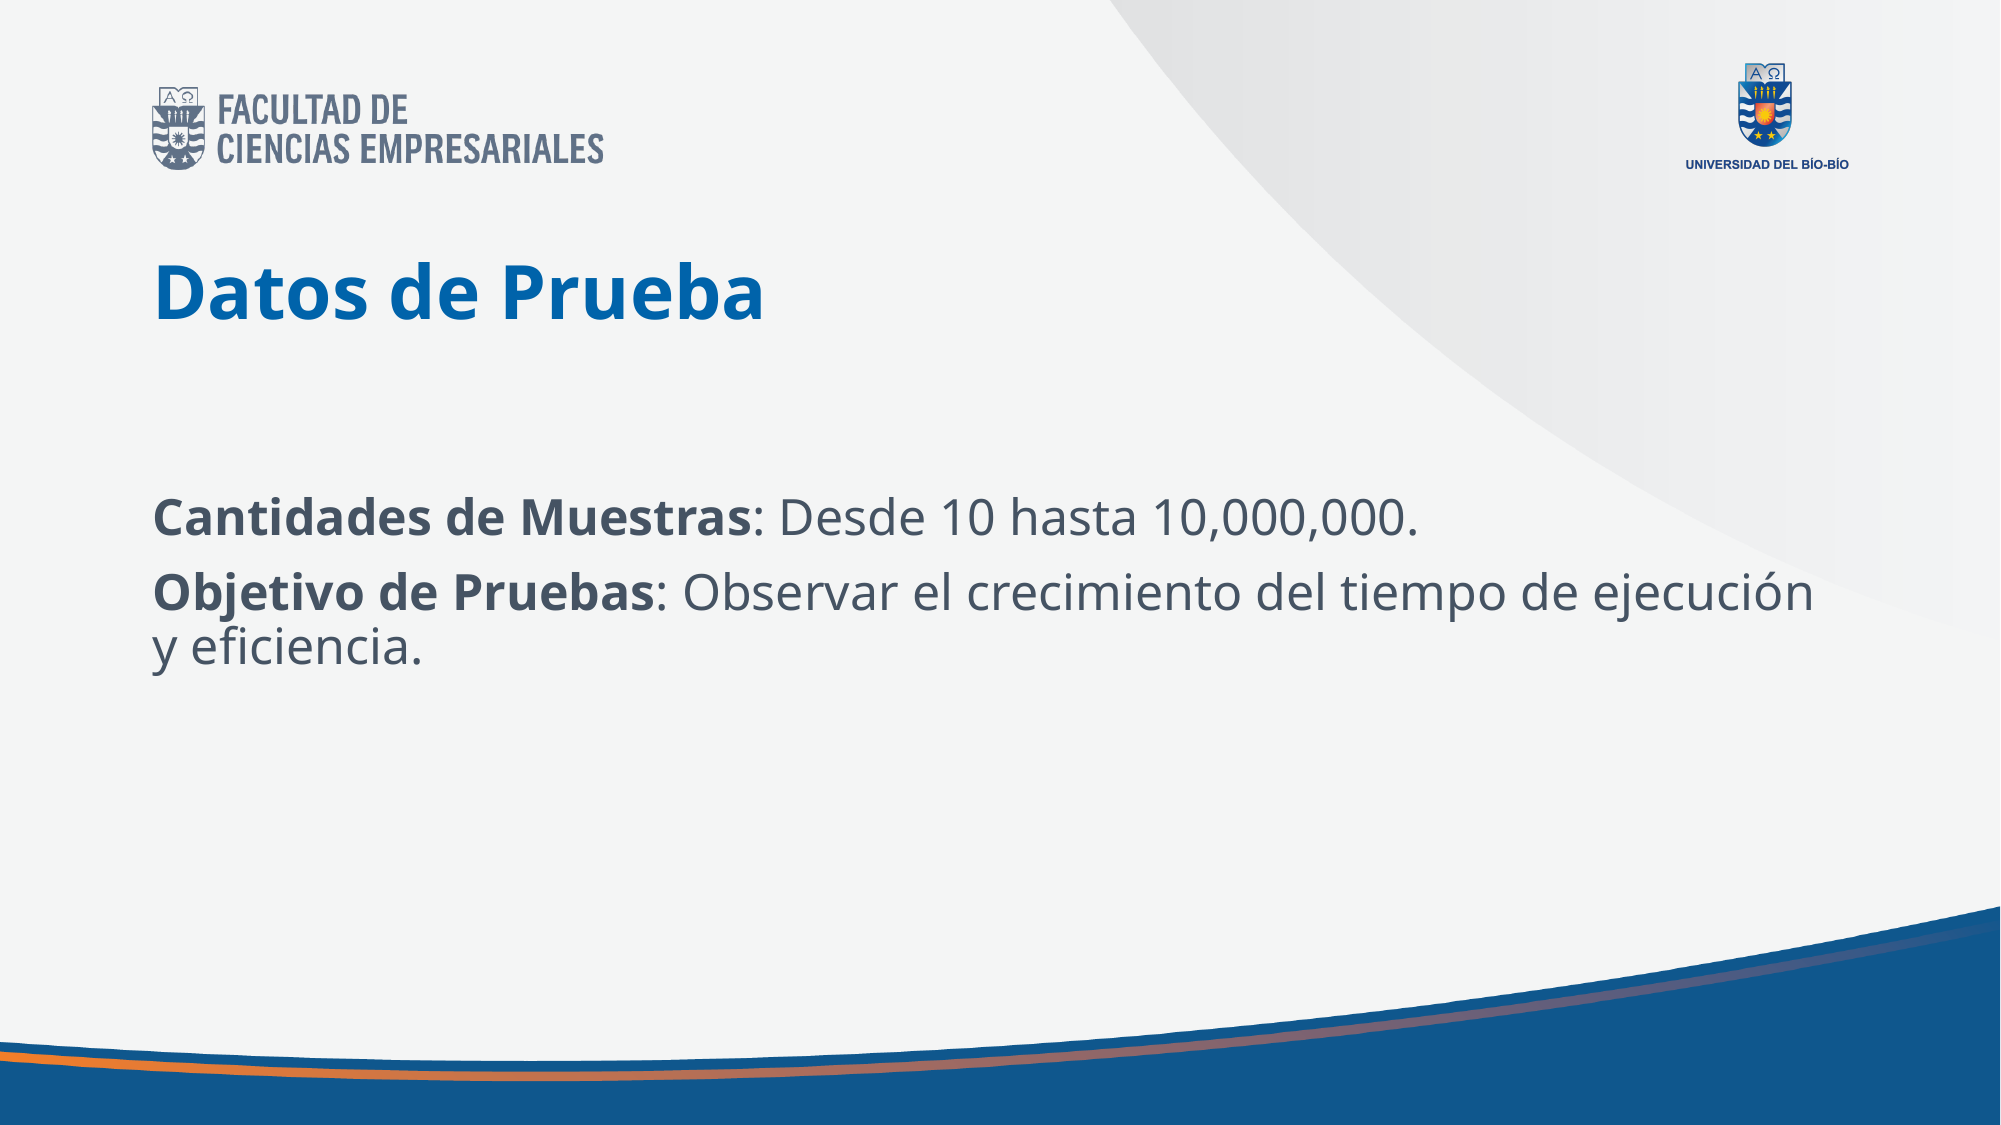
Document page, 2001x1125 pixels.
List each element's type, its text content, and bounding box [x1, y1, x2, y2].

list Cantidades de Muestras: Desde 10 hasta 10,000,000. Objetivo de Pruebas: Observar el crecimiento del tiempo de ejecución y eficiencia. [137, 484, 1863, 753]
title Datos de Prueba [137, 186, 1863, 404]
picture [0, 0, 2001, 1125]
